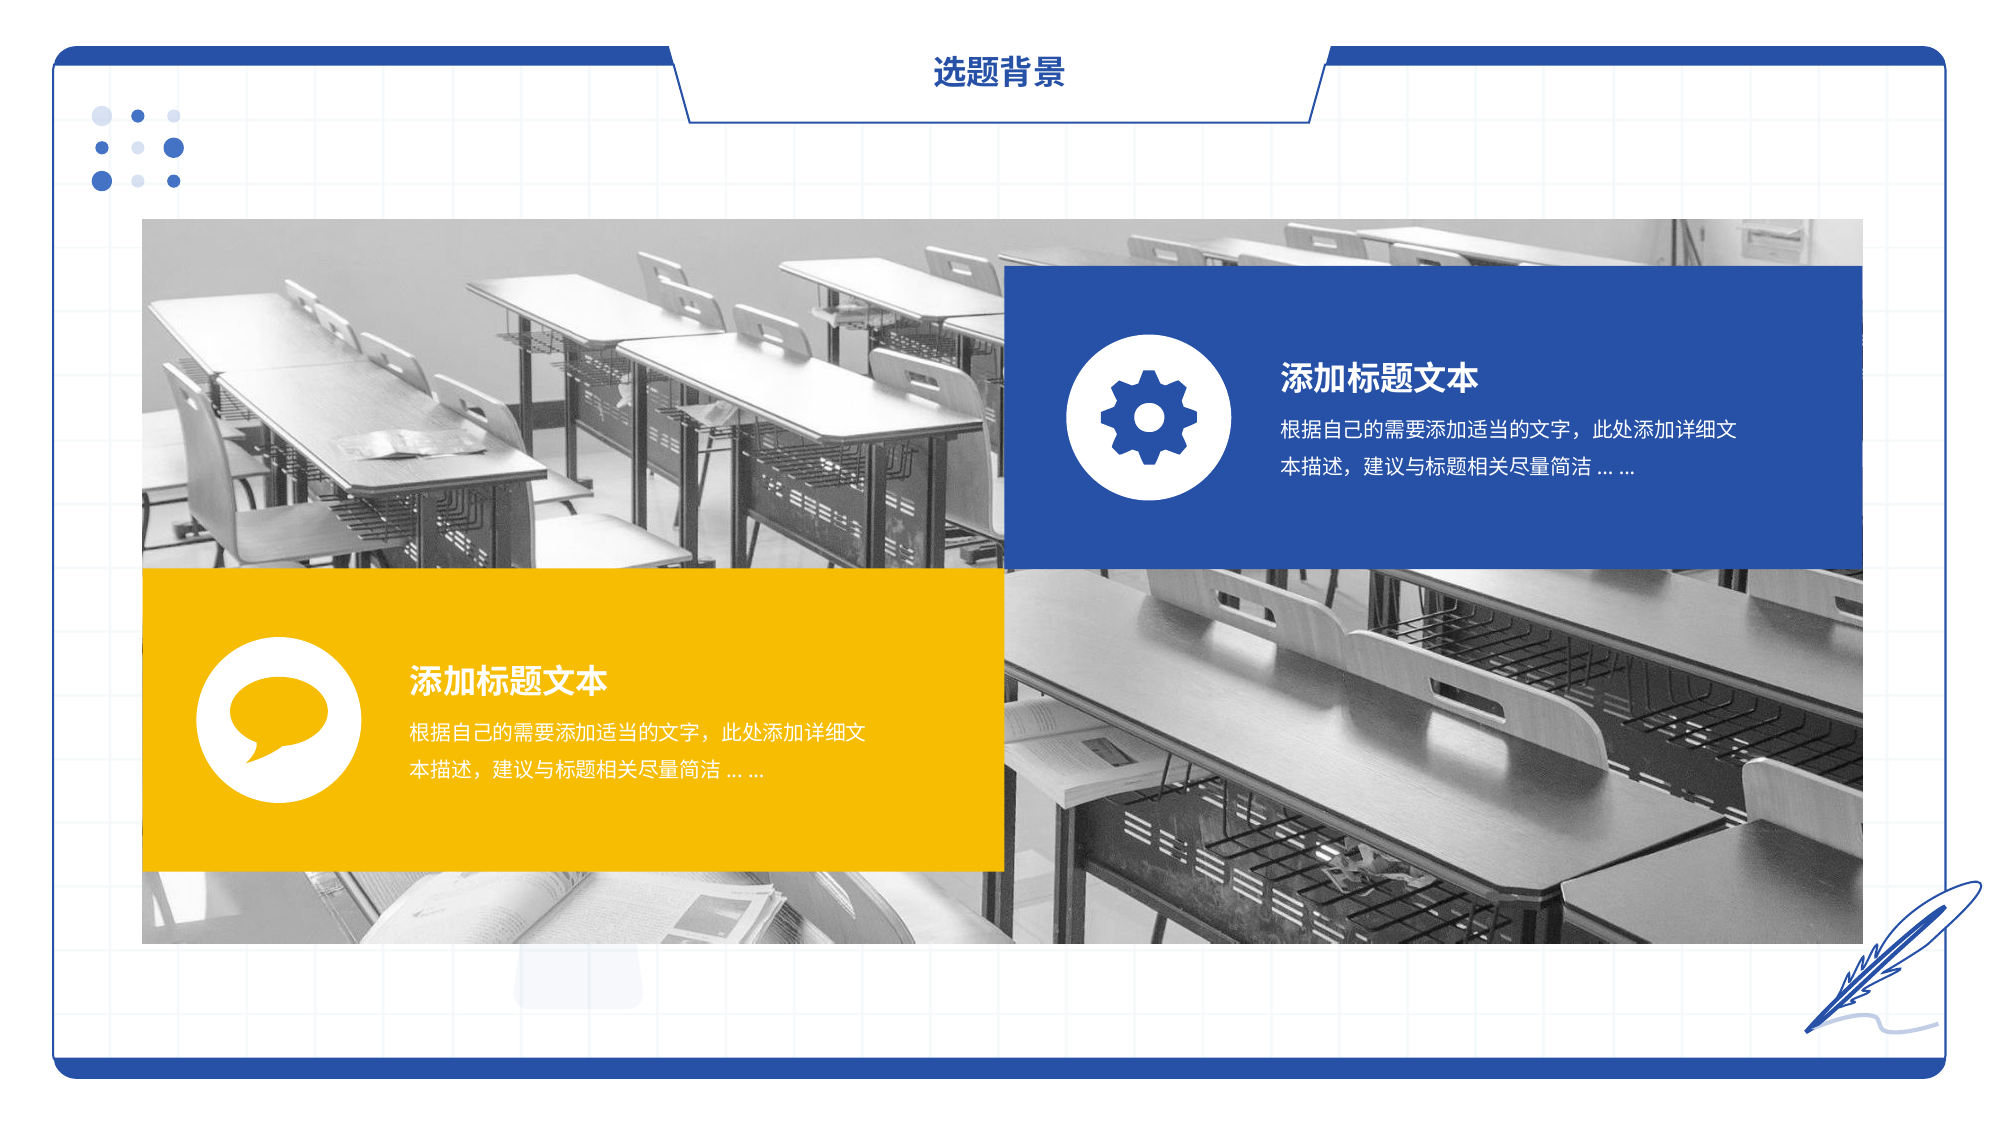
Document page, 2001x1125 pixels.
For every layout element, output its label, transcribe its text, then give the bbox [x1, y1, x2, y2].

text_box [394, 652, 882, 787]
text_box 选题背景 [918, 44, 1082, 99]
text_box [196, 636, 362, 803]
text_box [1265, 350, 1753, 485]
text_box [142, 265, 1863, 872]
picture [55, 66, 1944, 1057]
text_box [1066, 334, 1232, 501]
